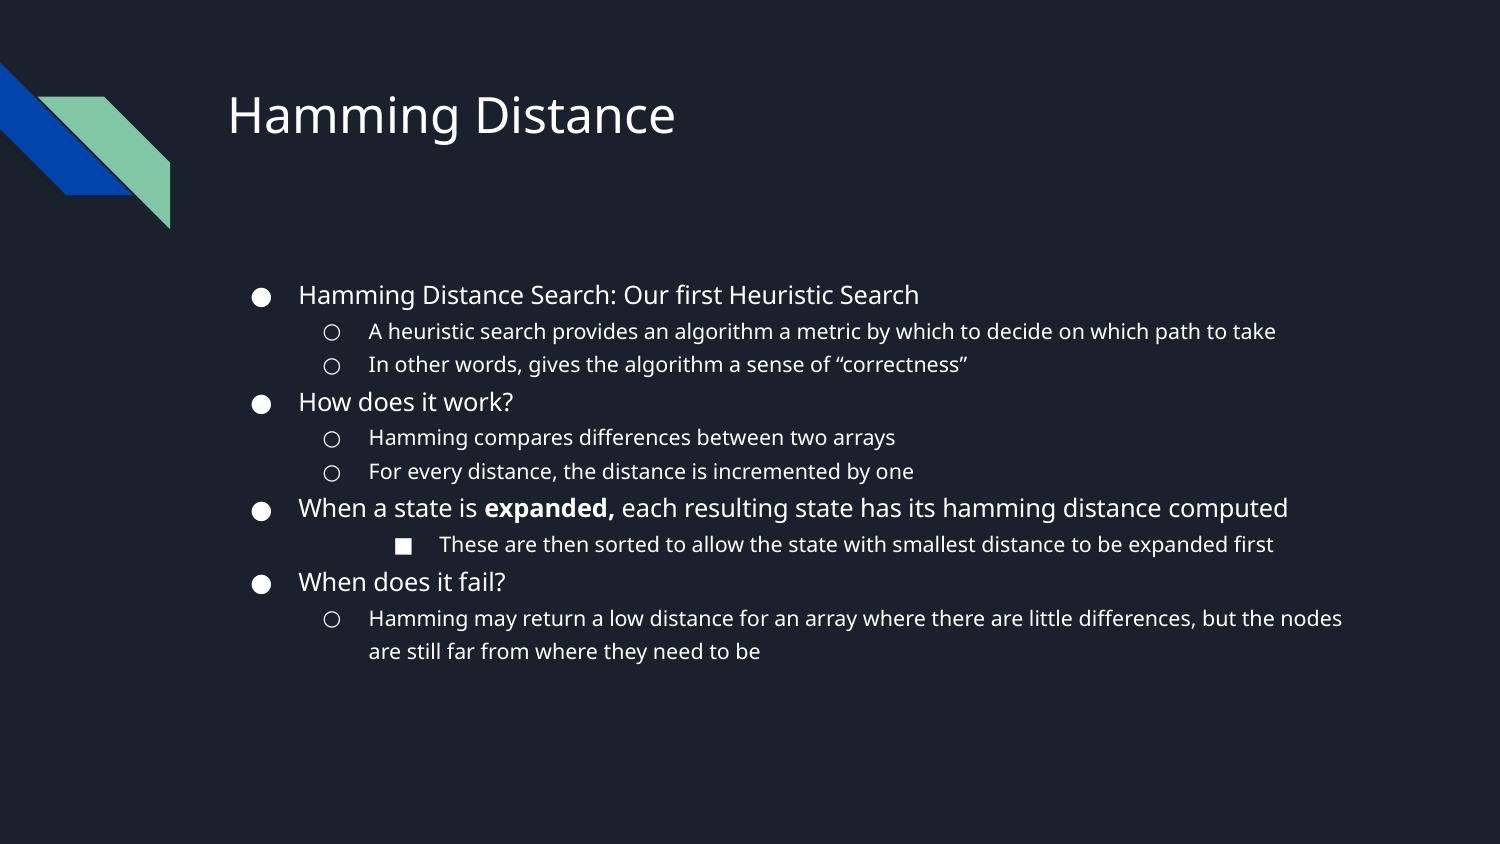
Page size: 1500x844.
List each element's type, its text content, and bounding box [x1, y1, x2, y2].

title Hamming Distance [212, 64, 1368, 215]
list Hamming Distance Search: Our first Heuristic Search A heuristic search provides an algorithm a metric by which to decide on which path to take In other words, gives the algorithm a sense of “correctness” How does it work? Hamming compares differences between two arrays For every distance, the distance is incremented by one When a state is expanded, each resulting state has its hamming distance computed These are then sorted to allow the state with smallest distance to be expanded first When does it fail? Hamming may return a low distance for an array where there are little differences, but the nodes are still far from where they need to be [212, 257, 1368, 686]
